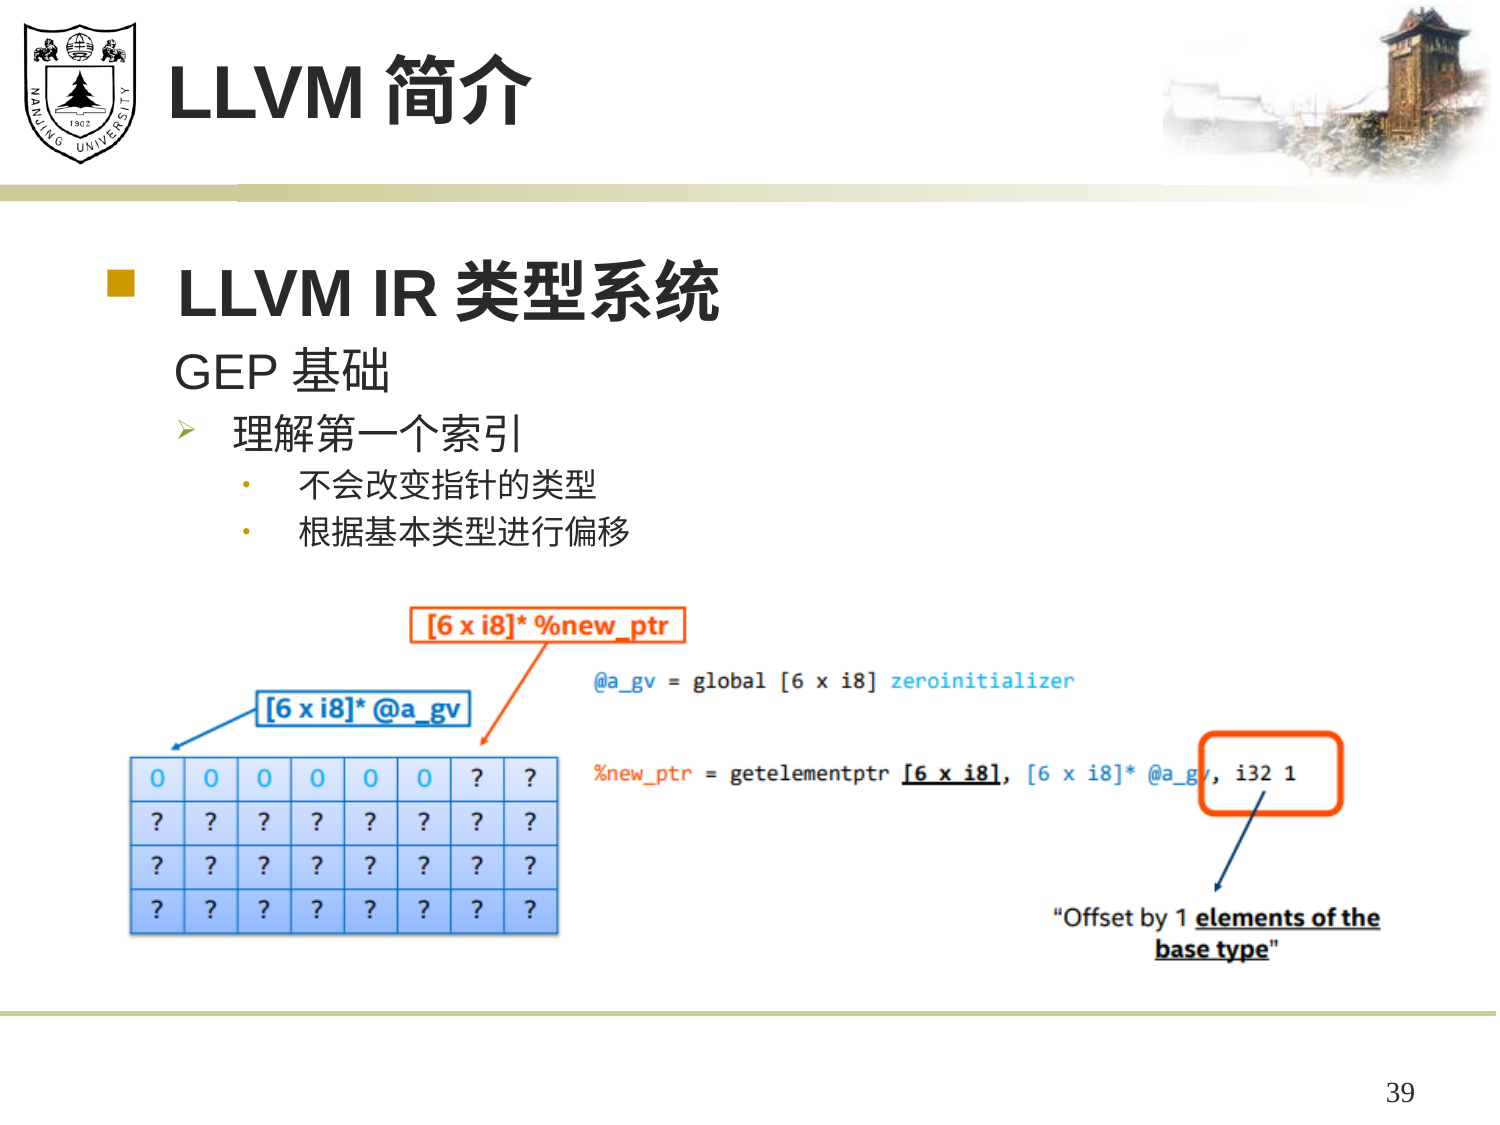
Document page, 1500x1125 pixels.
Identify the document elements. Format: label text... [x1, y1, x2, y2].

picture [17, 18, 143, 168]
picture [1163, 4, 1491, 185]
picture [0, 1011, 1496, 1016]
title LLVM简介 [152, 35, 1254, 141]
picture [125, 602, 1388, 967]
list LLVM IR类型系统 GEP基础 理解第一个索引 不会改变指针的类型 根据基本类型进行偏移 [88, 242, 1425, 963]
